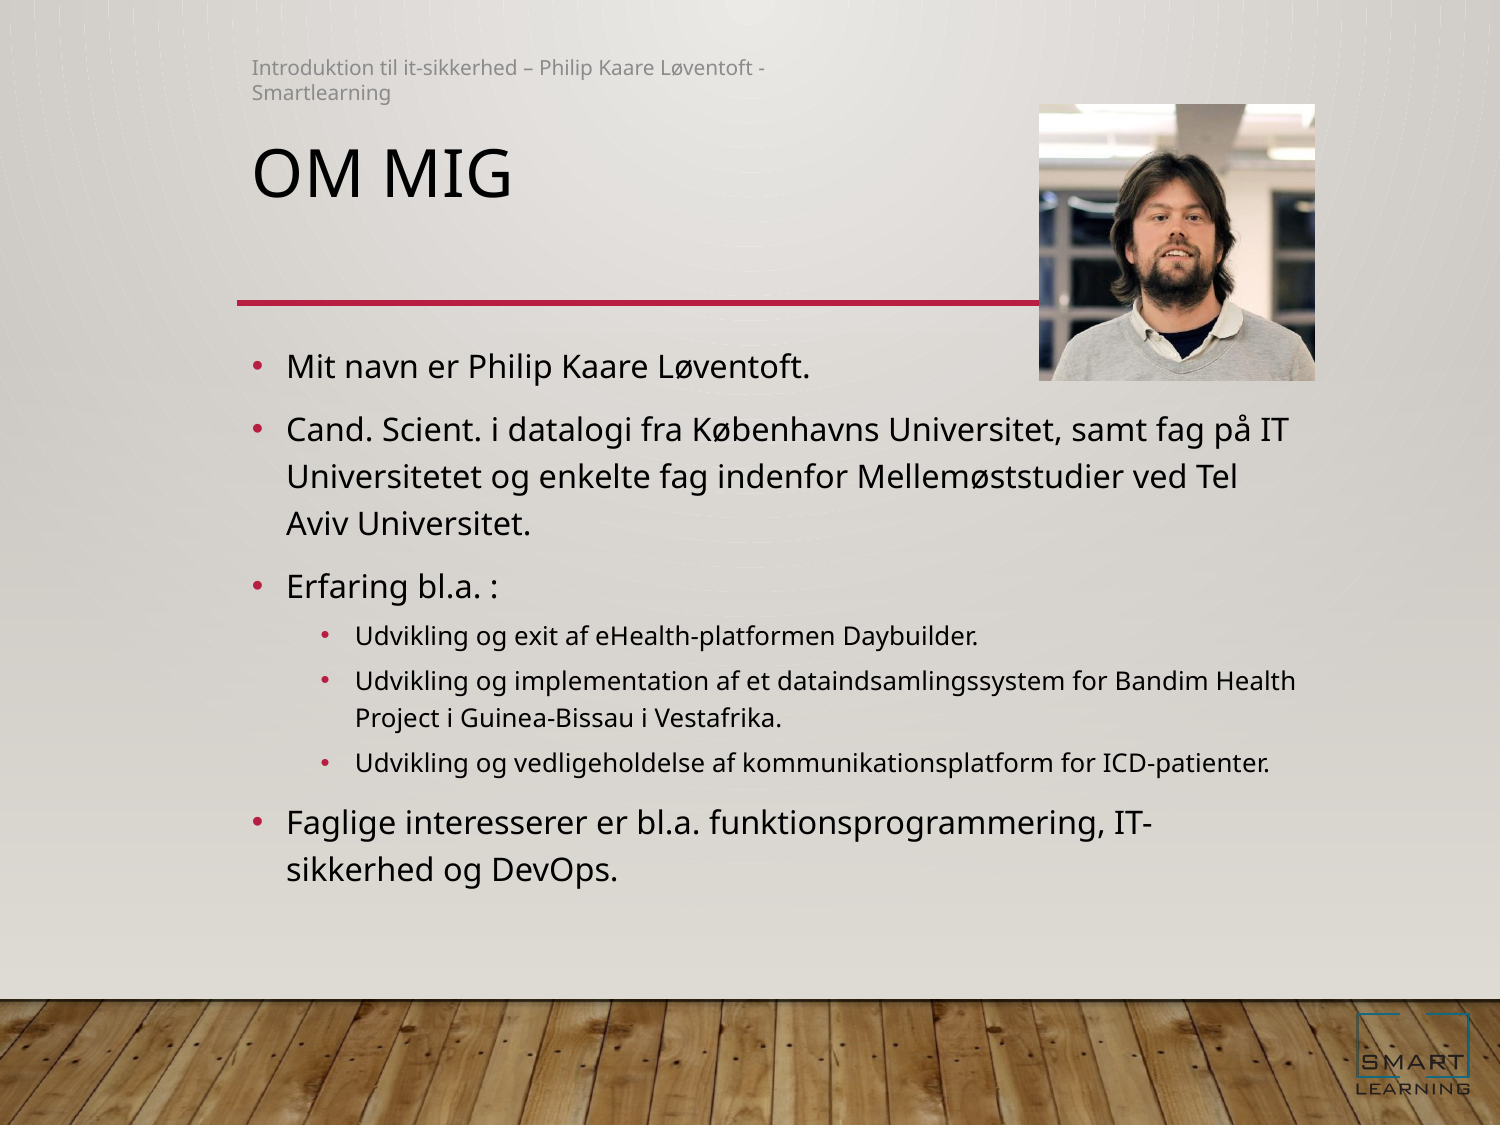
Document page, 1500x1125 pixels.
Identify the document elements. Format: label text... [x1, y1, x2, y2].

footer Introduktion til it-sikkerhed – Philip Kaare Løventoft - Smartlearning [236, 54, 899, 105]
picture [1038, 104, 1315, 381]
title Om mig [236, 131, 1038, 305]
picture [0, 999, 1500, 1125]
list Mit navn er Philip Kaare Løventoft. Cand. Scient. i datalogi fra Københavns Universitet, samt fag på IT Universitetet og enkelte fag indenfor Mellemøststudier ved Tel Aviv Universitet. Erfaring bl.a. : Udvikling og exit af eHealth-platformen Daybuilder. Udvikling og implementation af et dataindsamlingssystem for Bandim Health Project i Guinea-Bissau i Vestafrika. Udvikling og vedligeholdelse af kommunikationsplatform for ICD-patienter. Faglige interesserer er bl.a. funktionsprogrammering, IT-sikkerhed og DevOps. [236, 330, 1315, 897]
